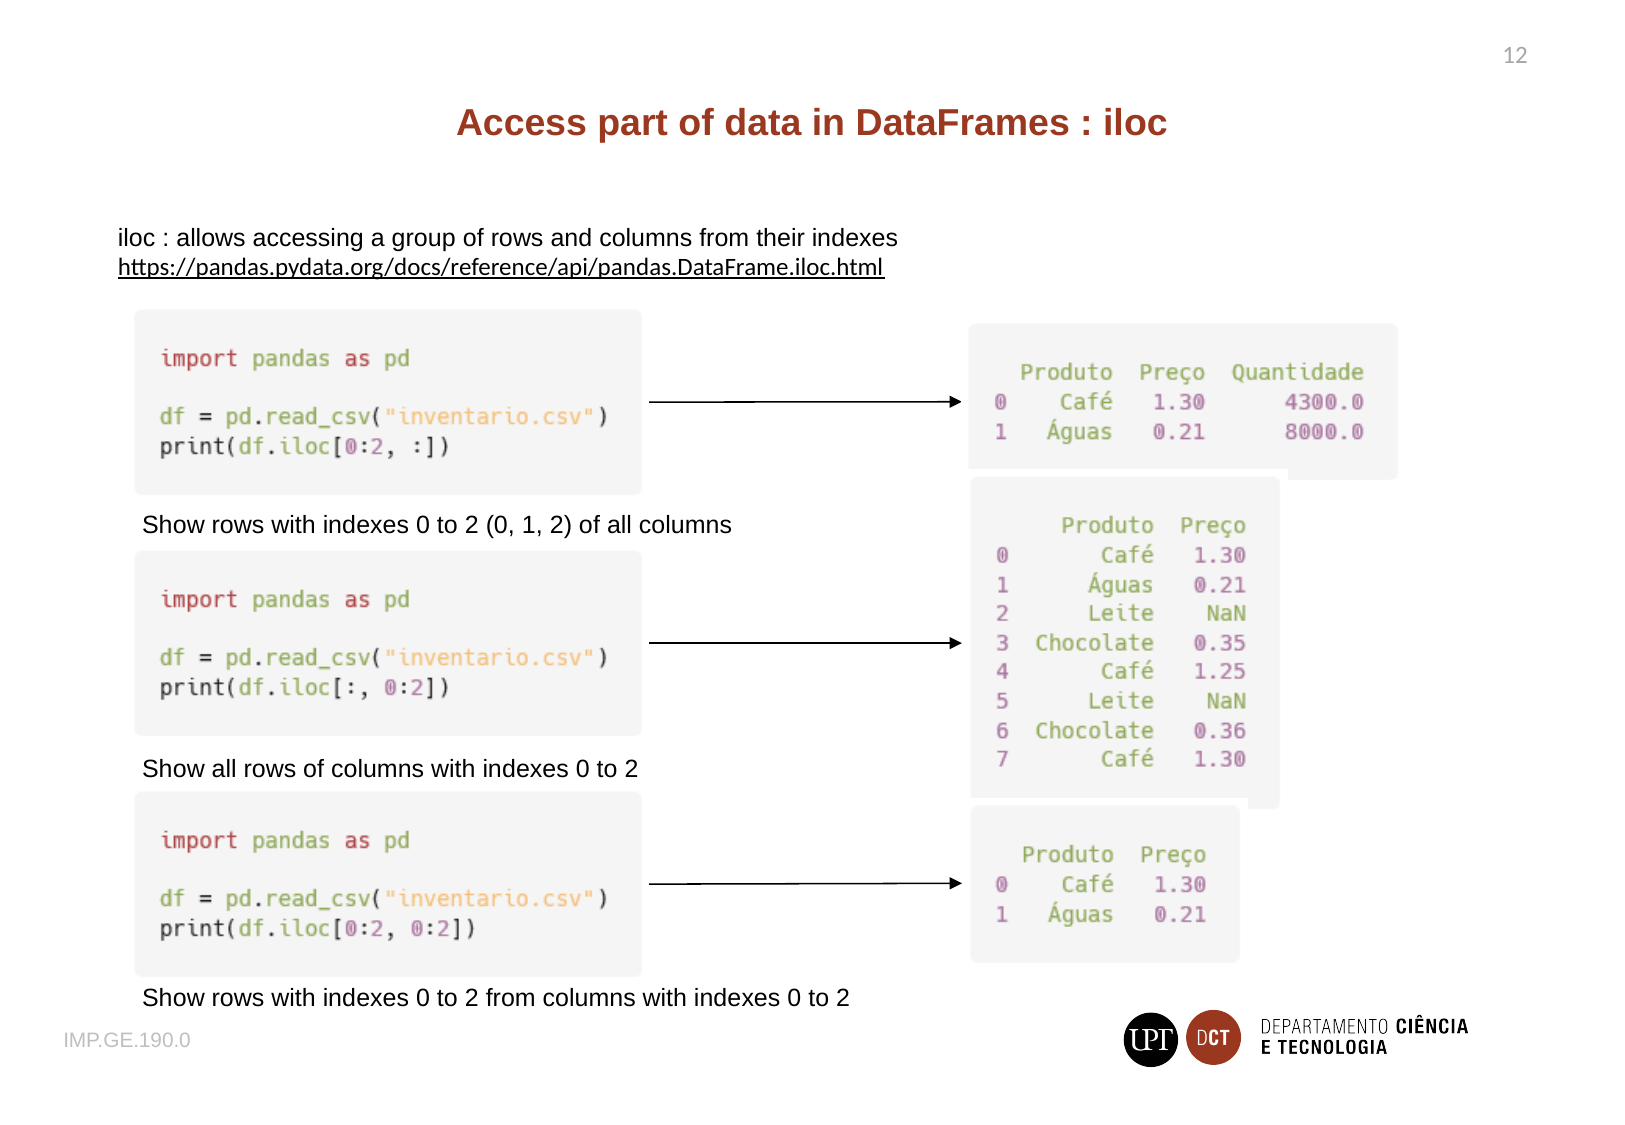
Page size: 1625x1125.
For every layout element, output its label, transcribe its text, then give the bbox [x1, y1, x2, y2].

text_box Show all rows of columns with indexes 0 to 2 [127, 730, 957, 790]
text_box Show rows with indexes 0 to 2 (0, 1, 2) of all columns [127, 485, 957, 546]
text_box iloc : allows accessing a group of rows and columns from their indexes [103, 199, 1562, 260]
picture [127, 783, 650, 985]
text_box Access part of data in DataFrames : iloc [0, 90, 1625, 151]
text_box https://pandas.pydata.org/docs/reference/api/pandas.DataFrame.iloc.html [103, 243, 916, 288]
text_box IMP.GE.190.0 [48, 1019, 206, 1060]
picture [127, 301, 650, 503]
picture [127, 542, 650, 744]
text_box Show rows with indexes 0 to 2 from columns with indexes 0 to 2 [127, 958, 976, 1019]
picture [961, 315, 1406, 971]
picture [1114, 1001, 1477, 1081]
slide_number 12 [1164, 31, 1543, 91]
